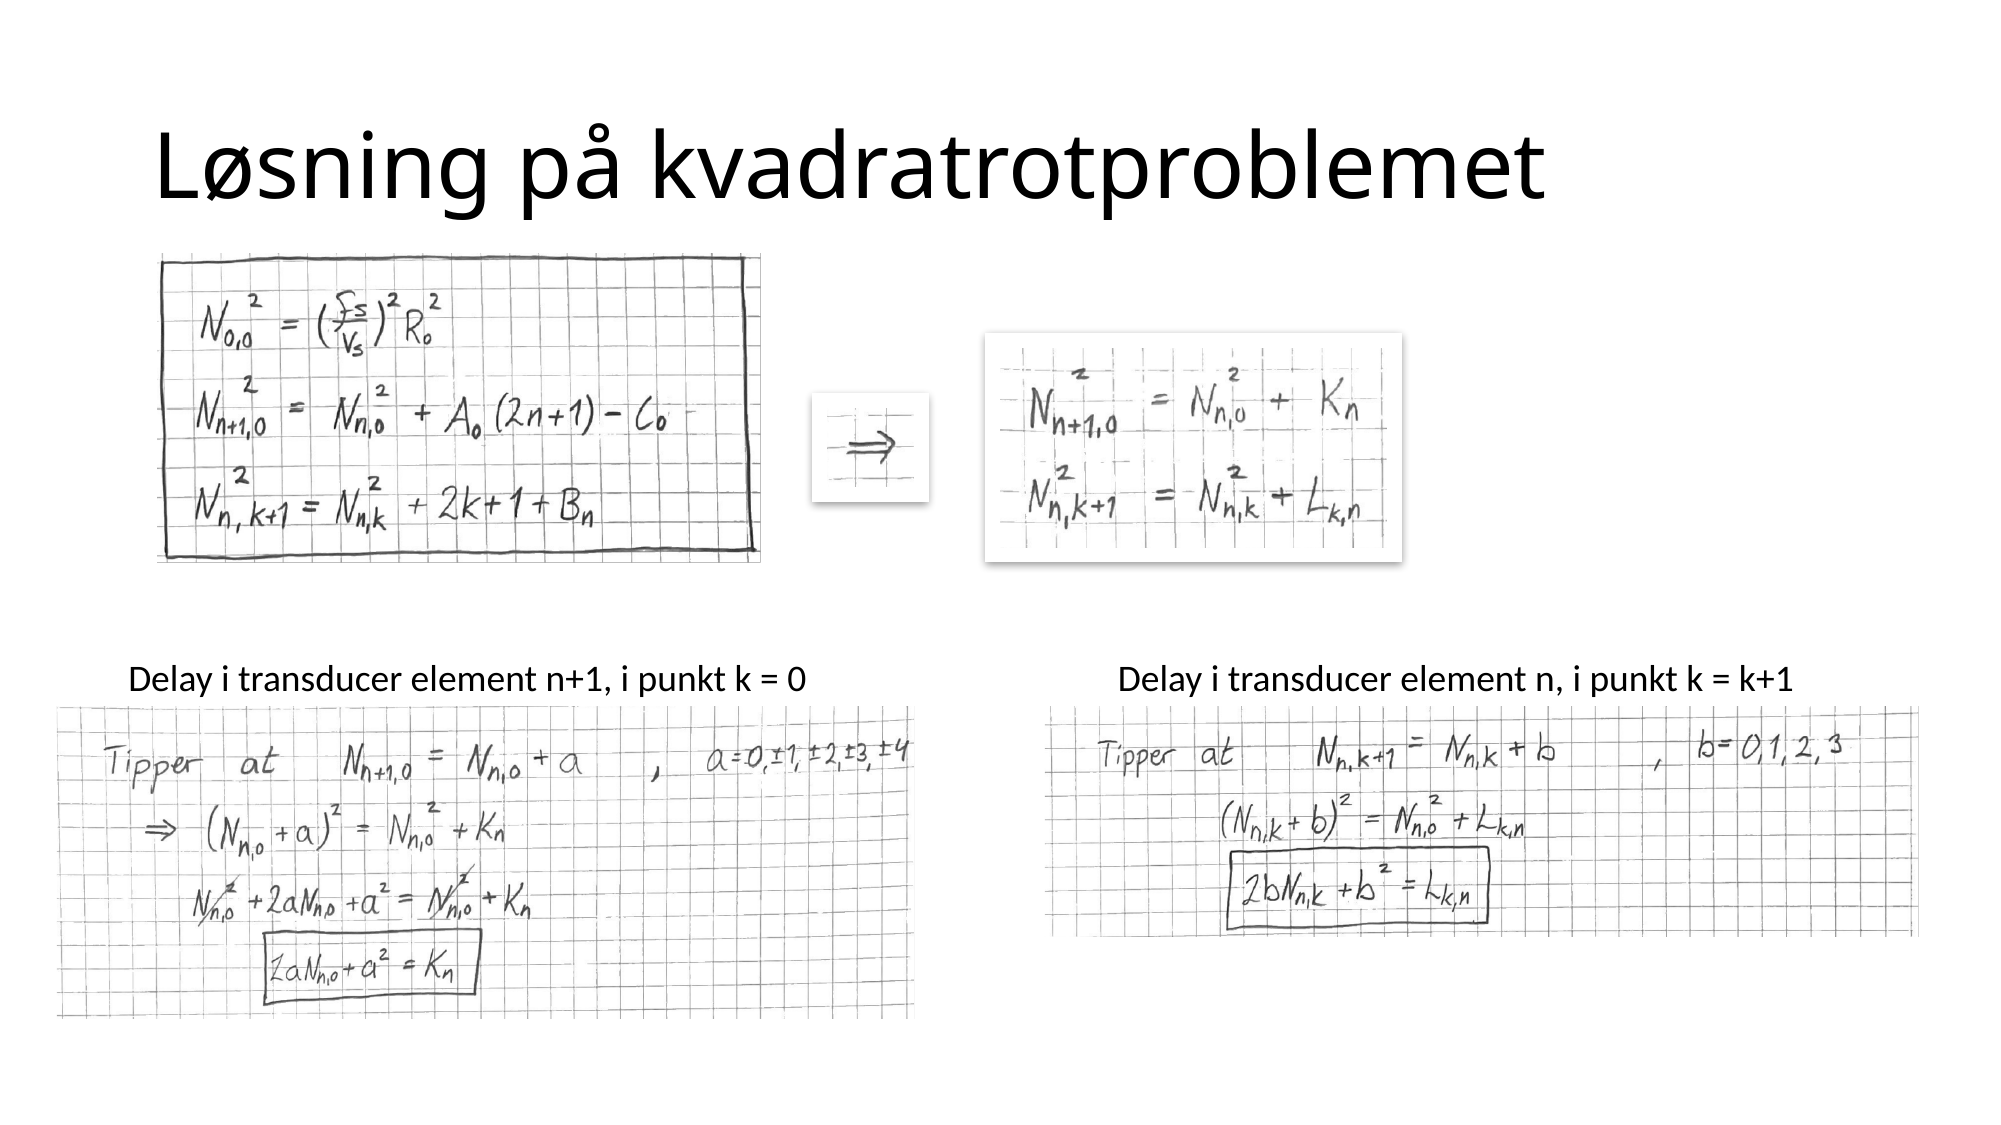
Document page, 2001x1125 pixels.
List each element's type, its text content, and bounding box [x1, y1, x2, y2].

picture [157, 253, 761, 563]
picture [999, 347, 1388, 548]
text_box Delay i transducer element n, i punkt k = k+1 [1103, 646, 1880, 706]
picture [1044, 706, 1919, 937]
picture [826, 407, 915, 488]
picture [56, 706, 915, 1019]
title Løsning på kvadratrotproblemet [137, 59, 1863, 278]
text_box Delay i transducer element n+1, i punkt k = 0 [113, 646, 890, 706]
